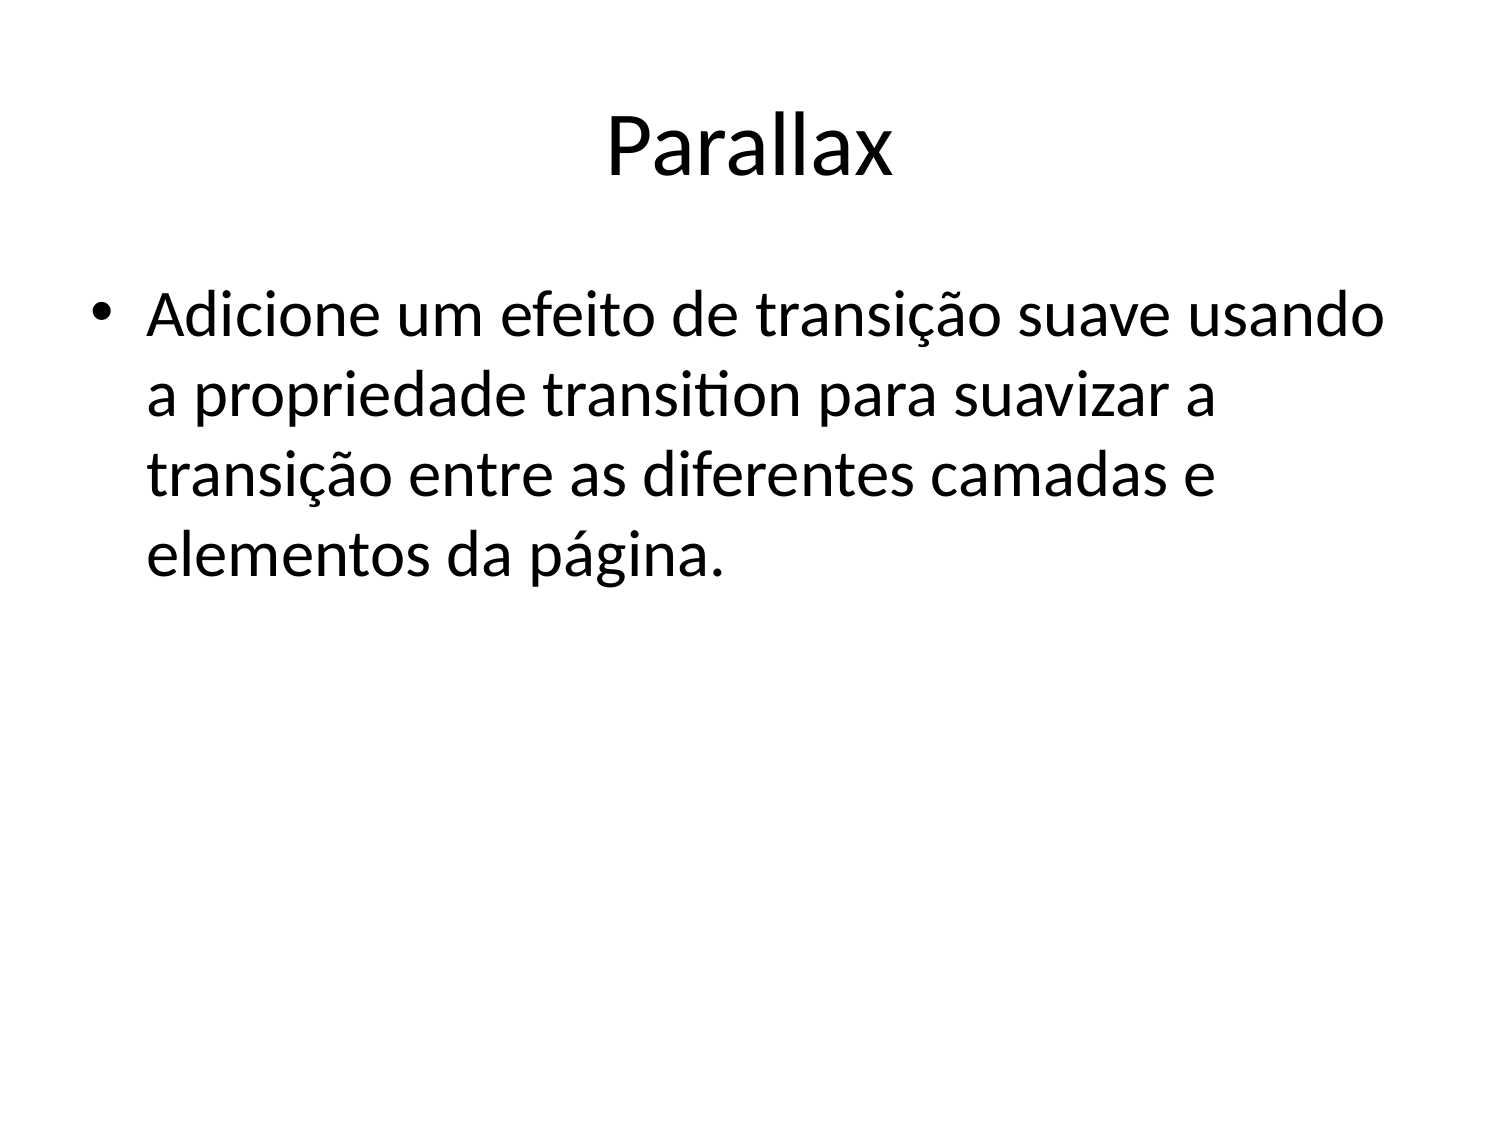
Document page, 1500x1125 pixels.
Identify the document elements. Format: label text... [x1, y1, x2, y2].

title Parallax [75, 45, 1425, 233]
list Adicione um efeito de transição suave usando a propriedade transition para suavizar a transição entre as diferentes camadas e elementos da página. [75, 262, 1425, 1005]
